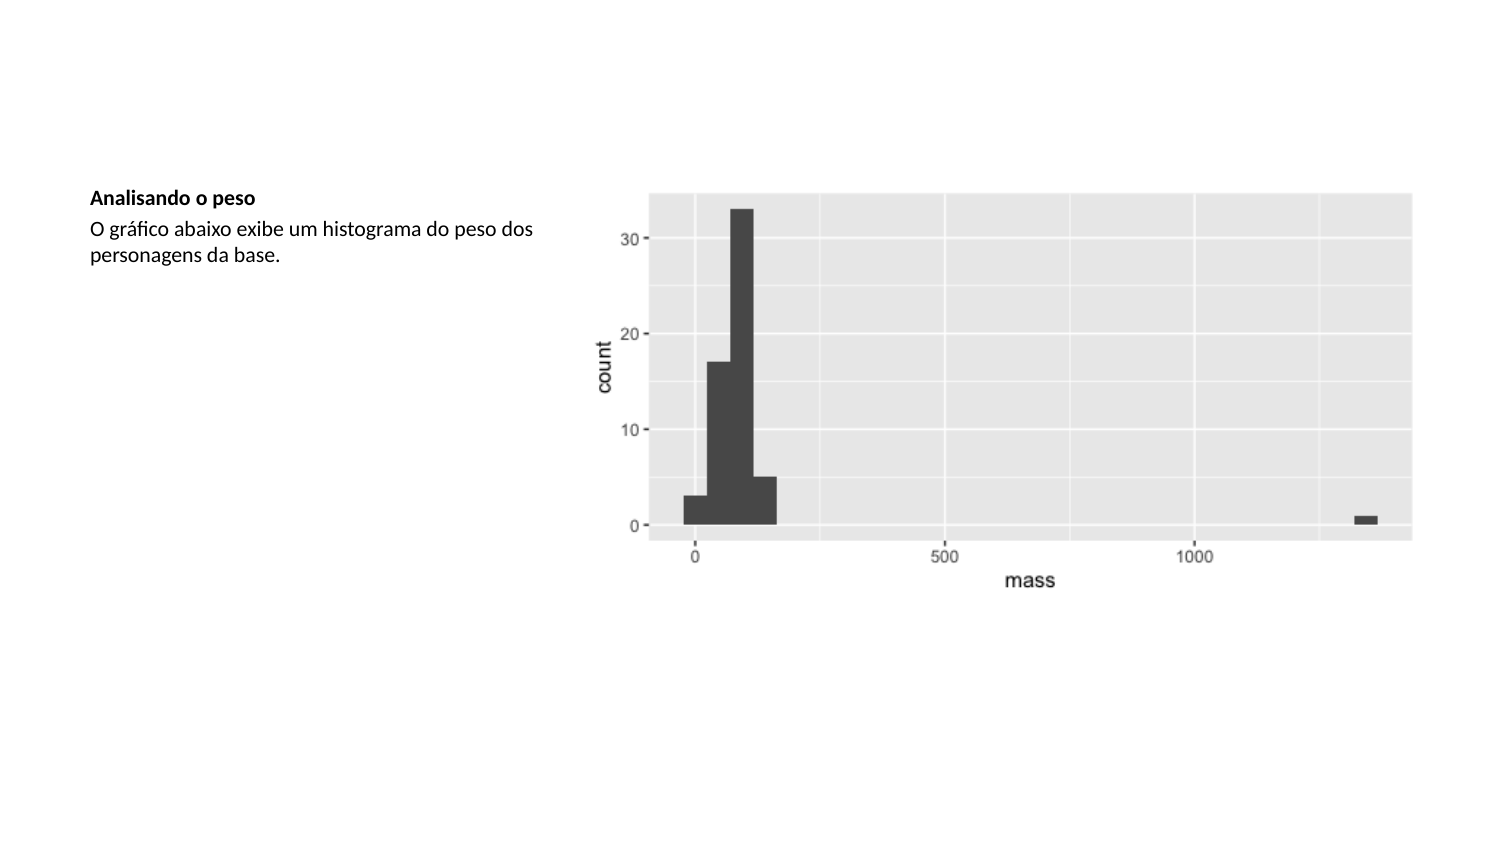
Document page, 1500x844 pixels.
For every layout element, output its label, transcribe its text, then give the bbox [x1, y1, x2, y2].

list Analisando o peso O gráfico abaixo exibe um histograma do peso dos personagens da base. [75, 176, 569, 754]
picture [585, 183, 1424, 603]
